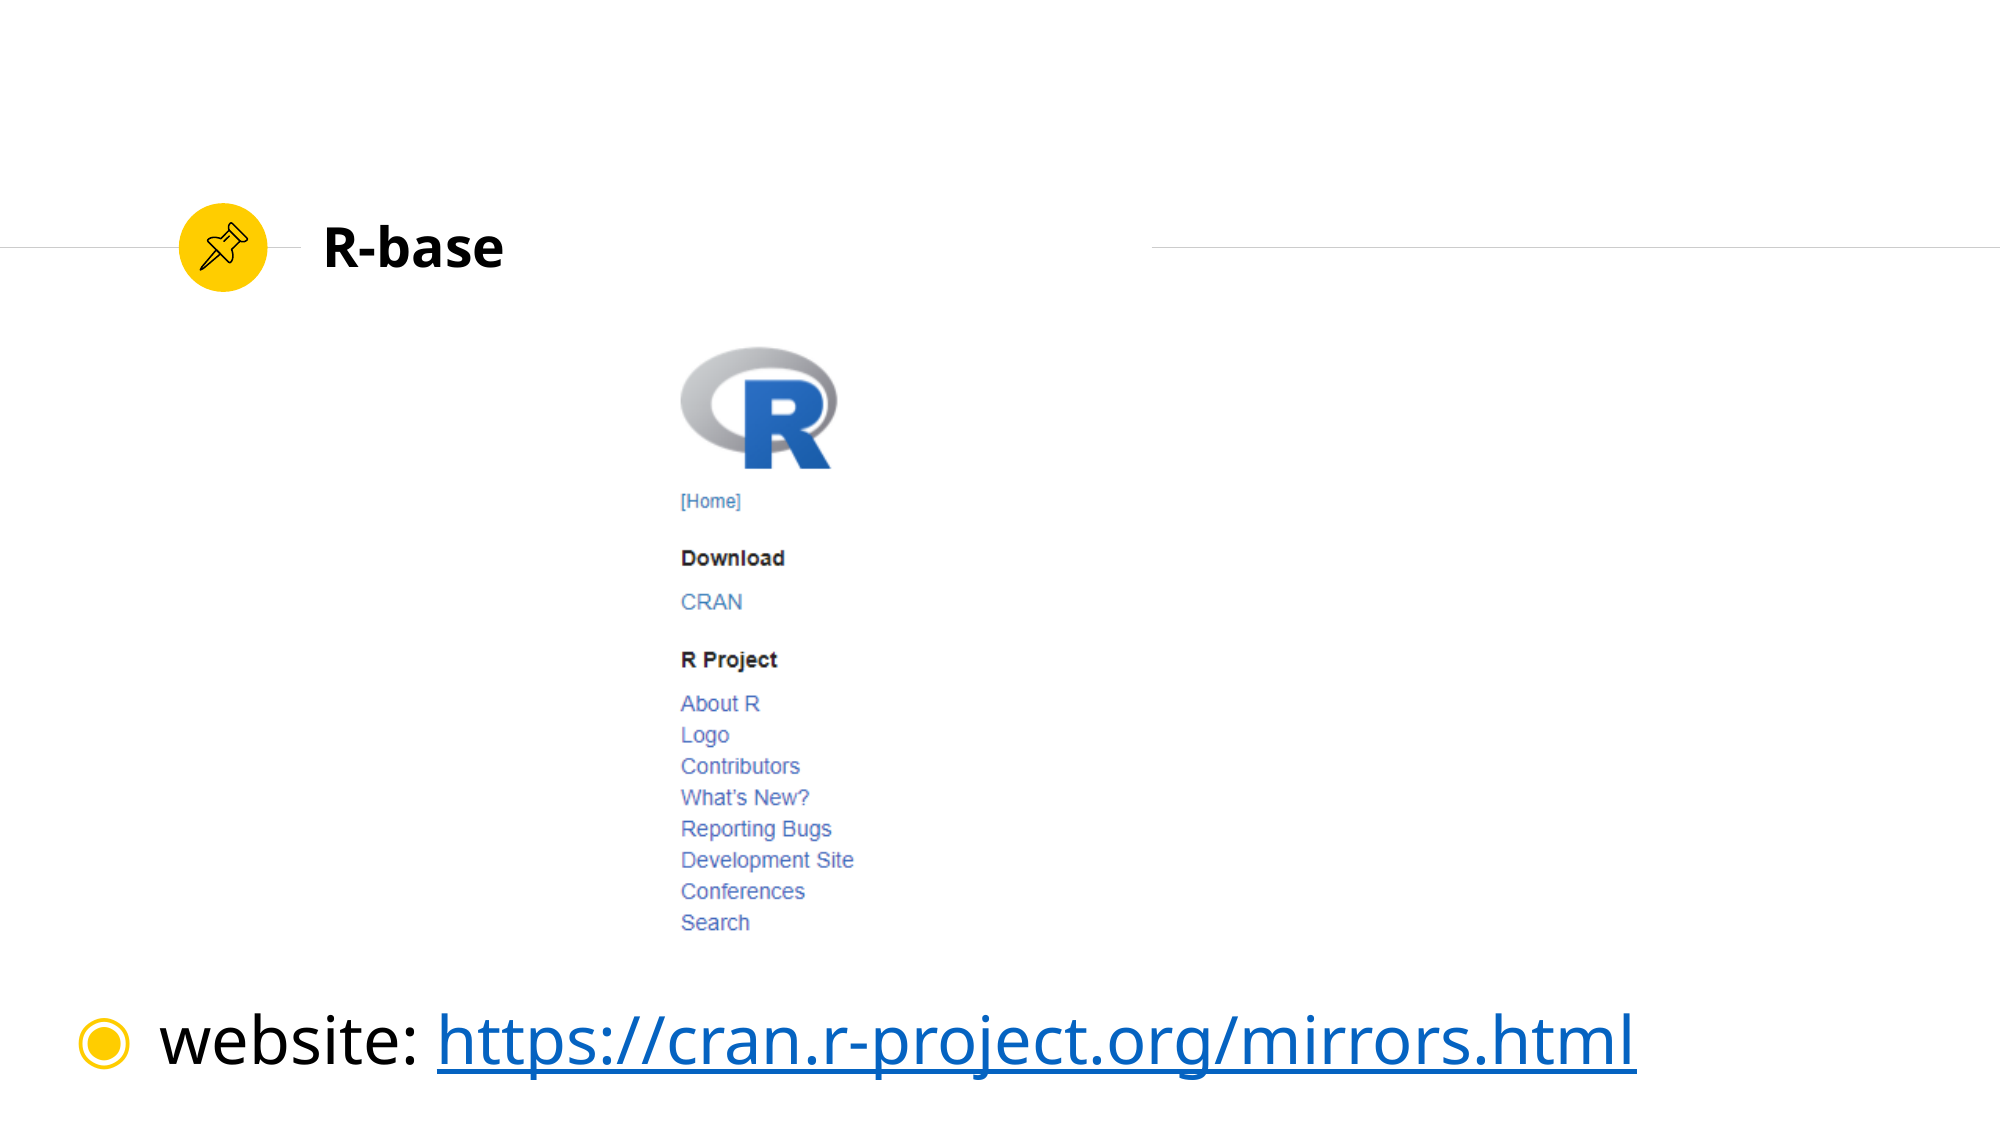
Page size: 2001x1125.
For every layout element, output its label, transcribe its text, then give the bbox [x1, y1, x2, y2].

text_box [200, 223, 248, 270]
title R-base [302, 201, 1151, 297]
picture [623, 322, 963, 954]
list website: https://cran.r-project.org/mirrors.html [39, 978, 2000, 1094]
